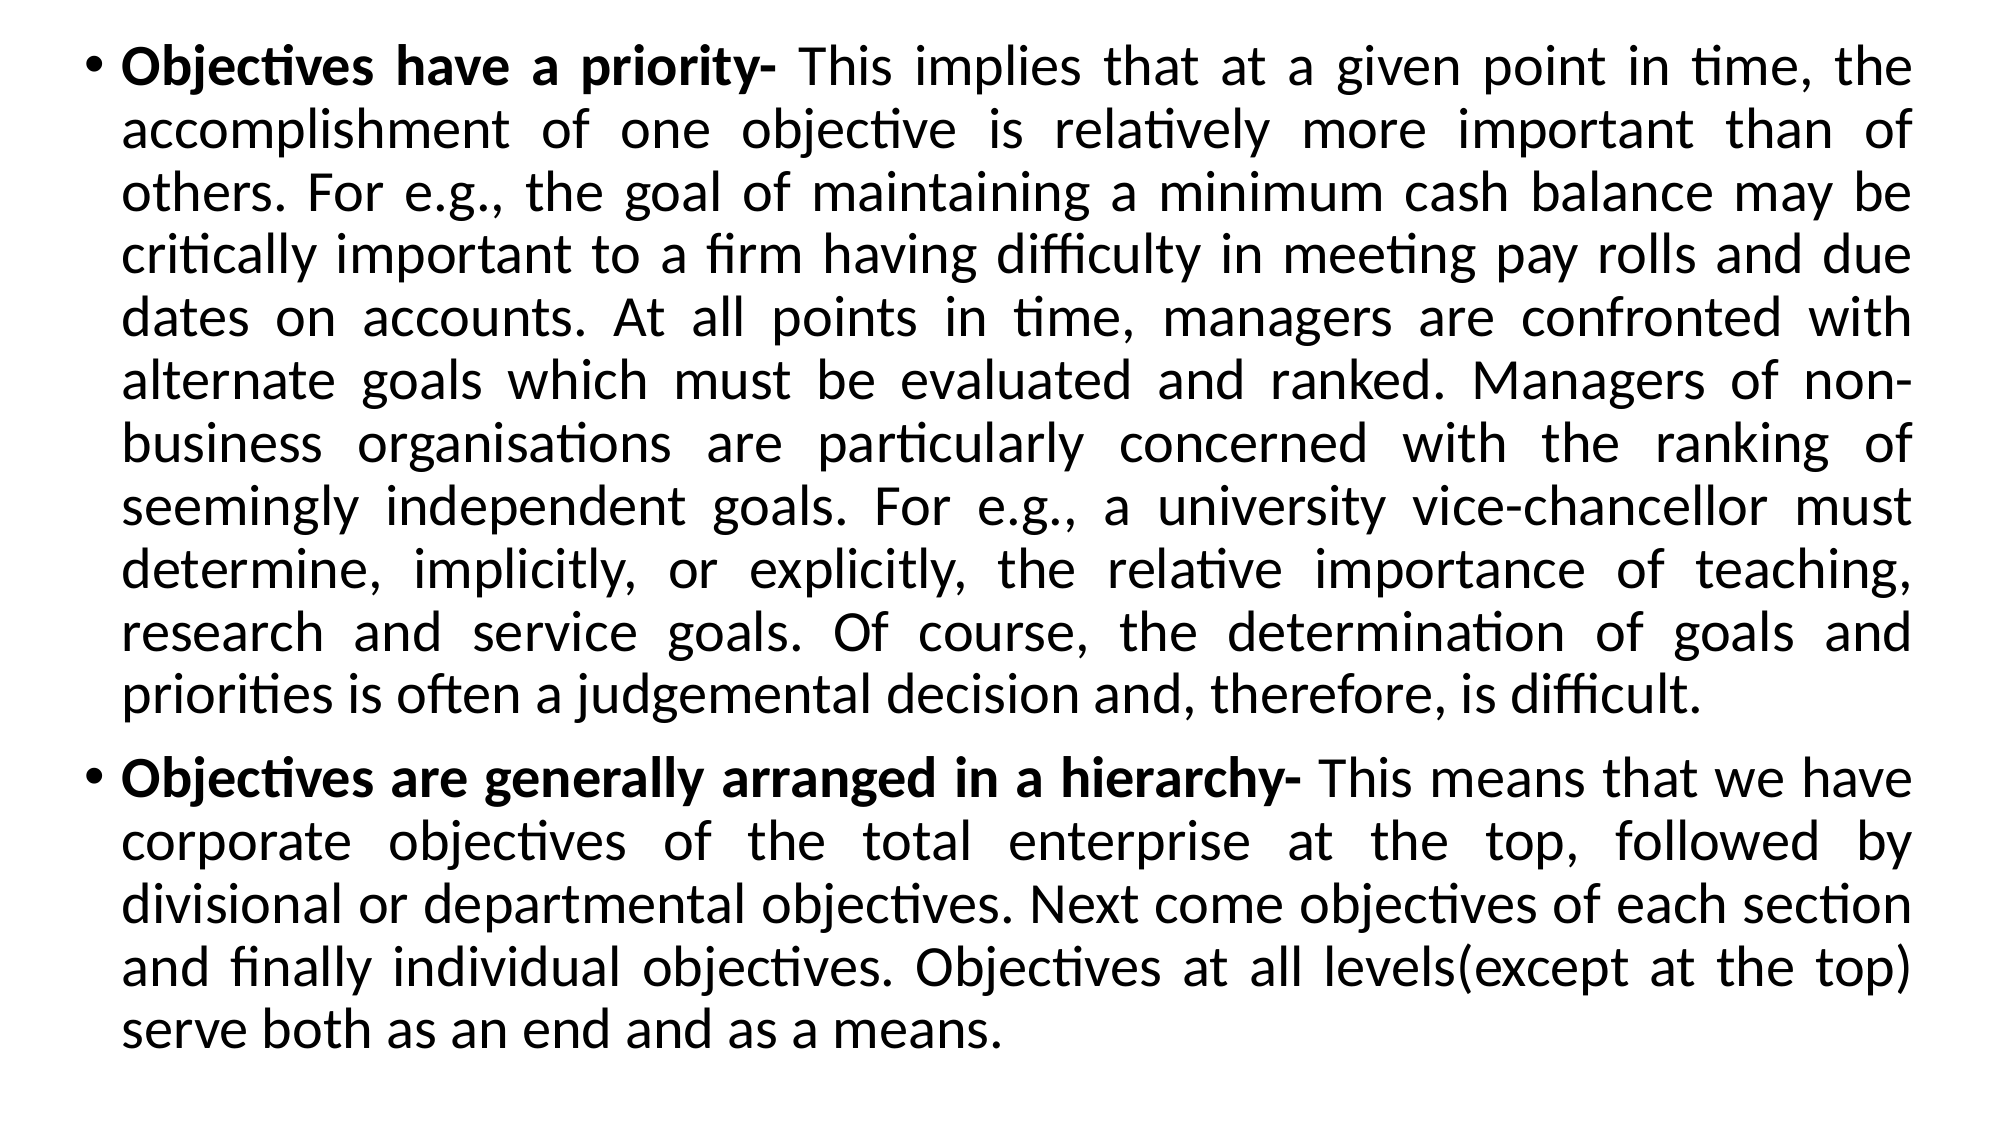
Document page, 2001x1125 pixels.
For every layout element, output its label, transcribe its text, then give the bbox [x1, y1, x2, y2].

list Objectives have a priority- This implies that at a given point in time, the accomplishment of one objective is relatively more important than of others. For e.g., the goal of maintaining a minimum cash balance may be critically important to a firm having difficulty in meeting pay rolls and due dates on accounts. At all points in time, managers are confronted with alternate goals which must be evaluated and ranked. Managers of non-business organisations are particularly concerned with the ranking of seemingly independent goals. For e.g., a university vice-chancellor must determine, implicitly, or explicitly, the relative importance of teaching, research and service goals. Of course, the determination of goals and priorities is often a judgemental decision and, therefore, is difficult. Objectives are generally arranged in a hierarchy- This means that we have corporate objectives of the total enterprise at the top, followed by divisional or departmental objectives. Next come objectives of each section and finally individual objectives. Objectives at all levels(except at the top) serve both as an end and as a means. [69, 27, 1930, 1092]
